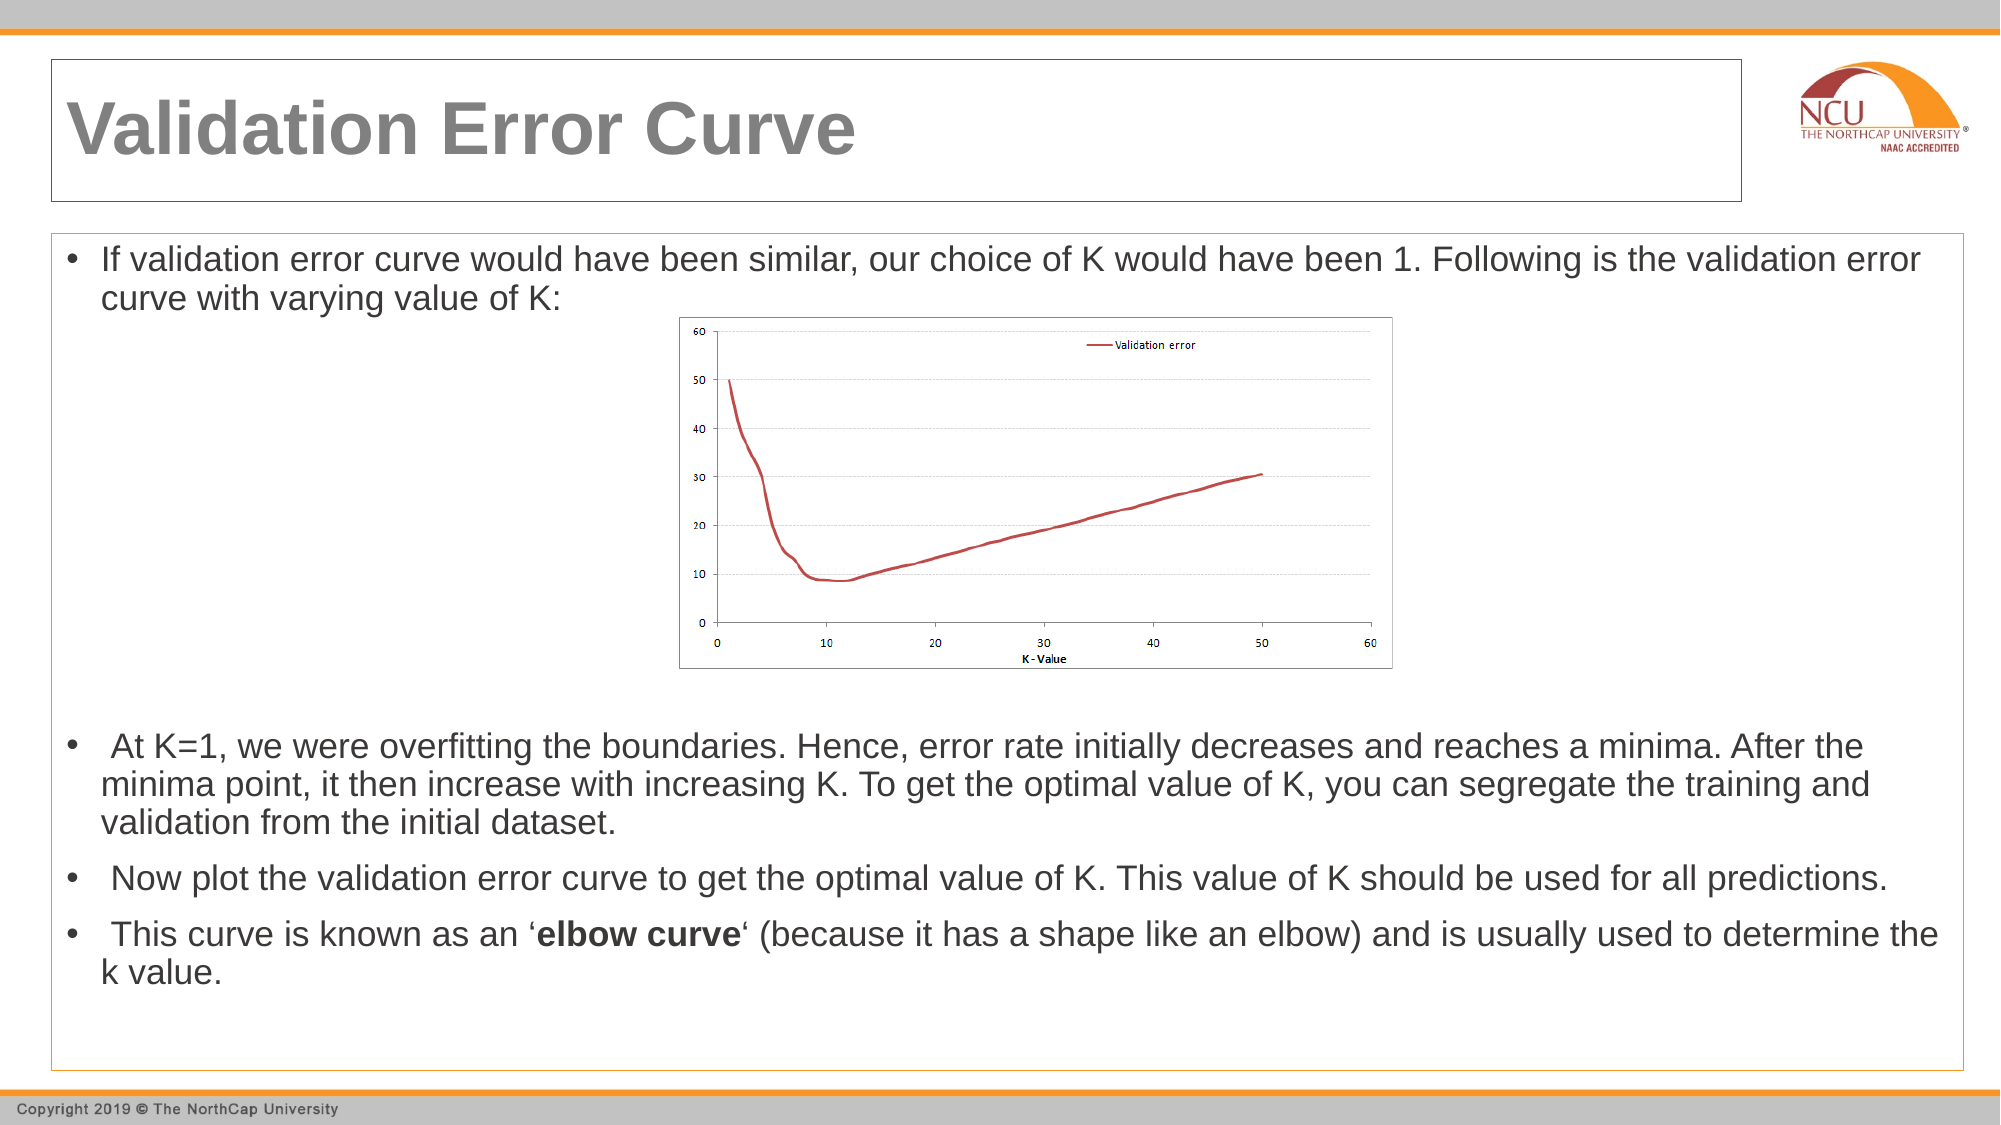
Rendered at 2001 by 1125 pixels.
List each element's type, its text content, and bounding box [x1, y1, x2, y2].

title Validation Error Curve [51, 59, 1742, 202]
list If validation error curve would have been similar, our choice of K would have been 1. Following is the validation error curve with varying value of K: At K=1, we were overfitting the boundaries. Hence, error rate initially decreases and reaches a minima. After the minima point, it then increase with increasing K. To get the optimal value of K, you can segregate the training and validation from the initial dataset. Now plot the validation error curve to get the optimal value of K. This value of K should be used for all predictions. This curve is known as an ‘elbow curve‘ (because it has a shape like an elbow) and is usually used to determine the k value. [51, 233, 1964, 1071]
picture [0, 0, 2000, 1125]
